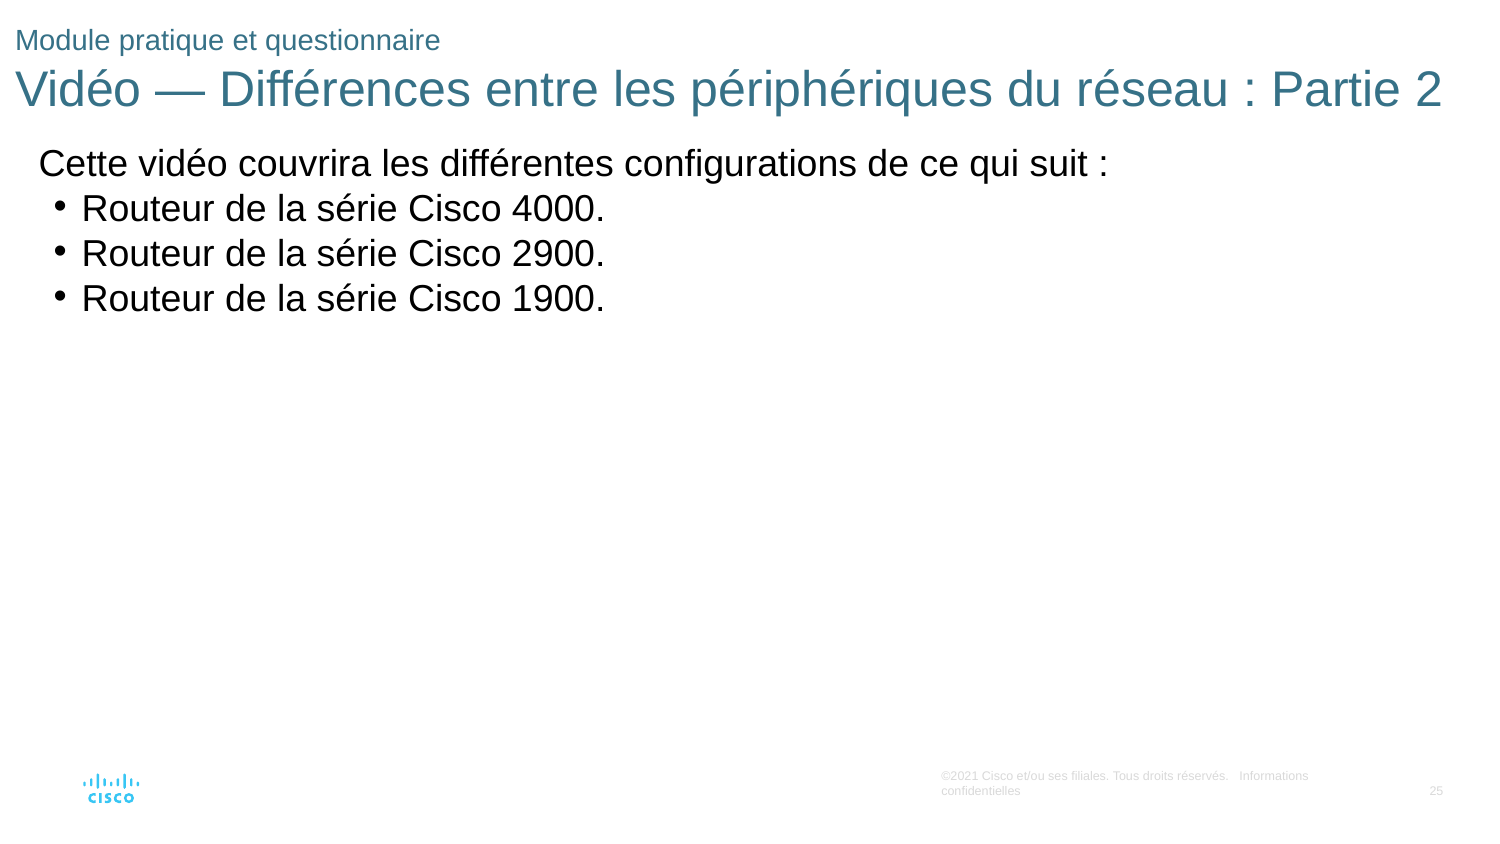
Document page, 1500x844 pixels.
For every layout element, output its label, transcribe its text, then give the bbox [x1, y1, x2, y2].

title Module pratique et questionnaire Vidéo — Différences entre les périphériques du réseau : Partie 2 [0, 6, 1500, 131]
list Cette vidéo couvrira les différentes configurations de ce qui suit : Routeur de la série Cisco 4000. Routeur de la série Cisco 2900. Routeur de la série Cisco 1900. [23, 131, 1476, 813]
